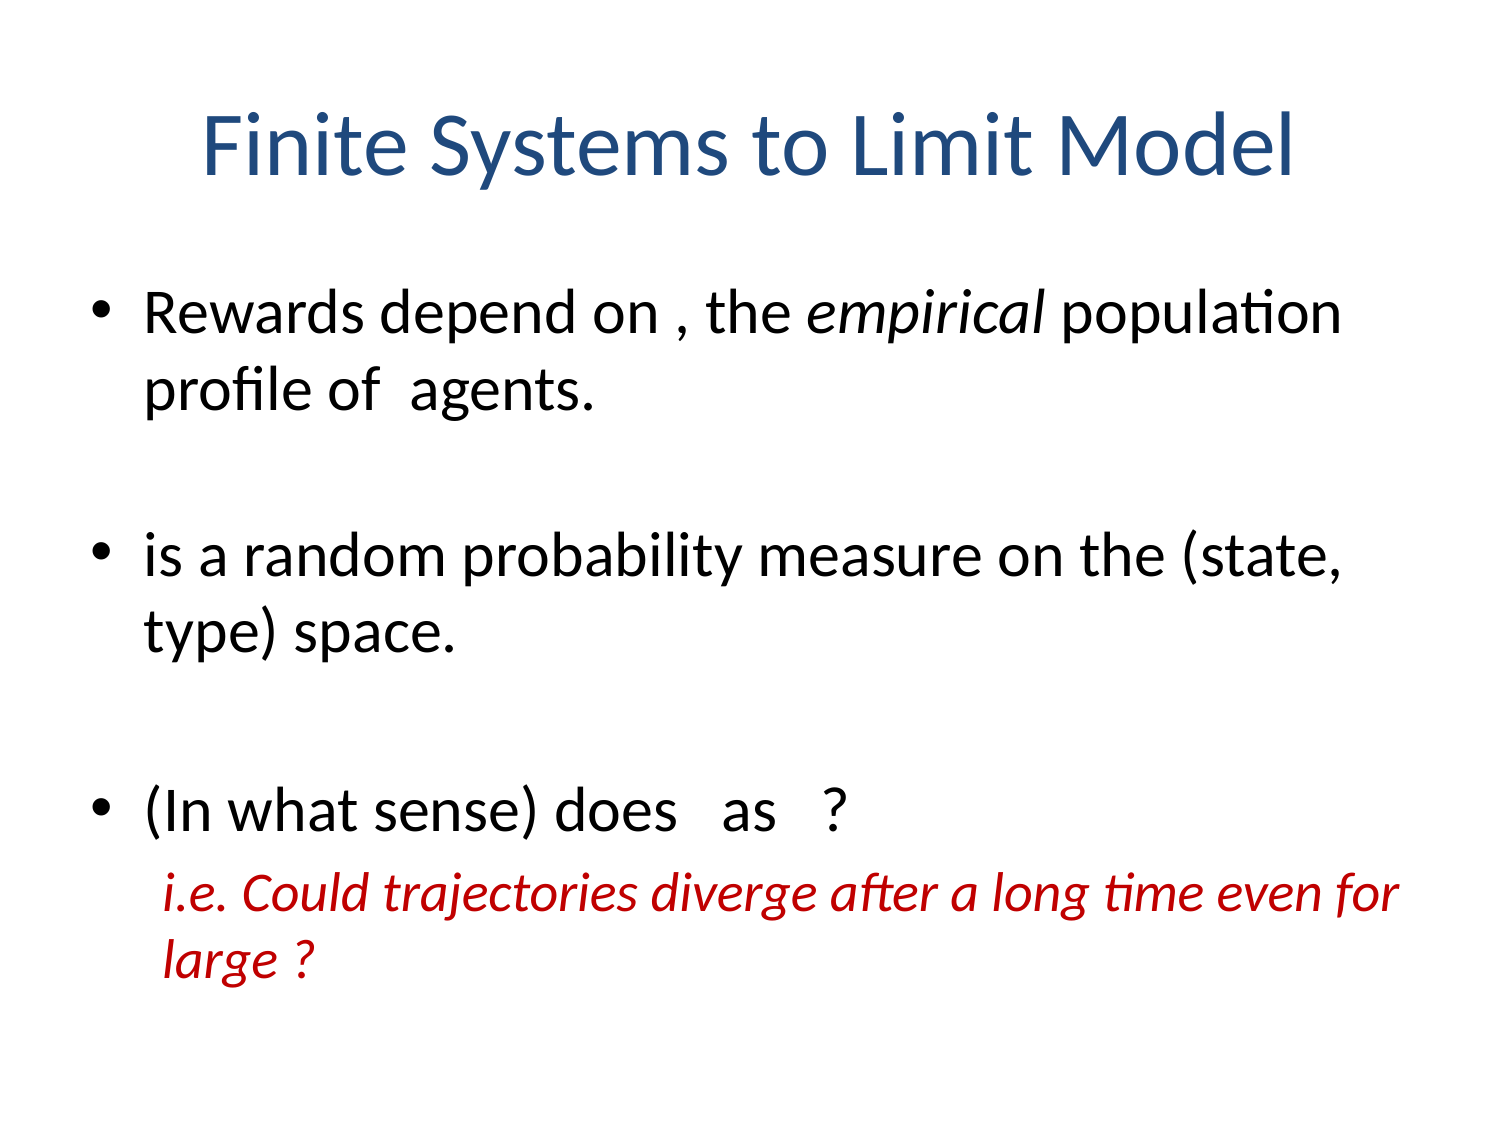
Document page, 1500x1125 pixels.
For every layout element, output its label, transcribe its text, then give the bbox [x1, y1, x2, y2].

title Finite Systems to Limit Model [75, 45, 1425, 233]
